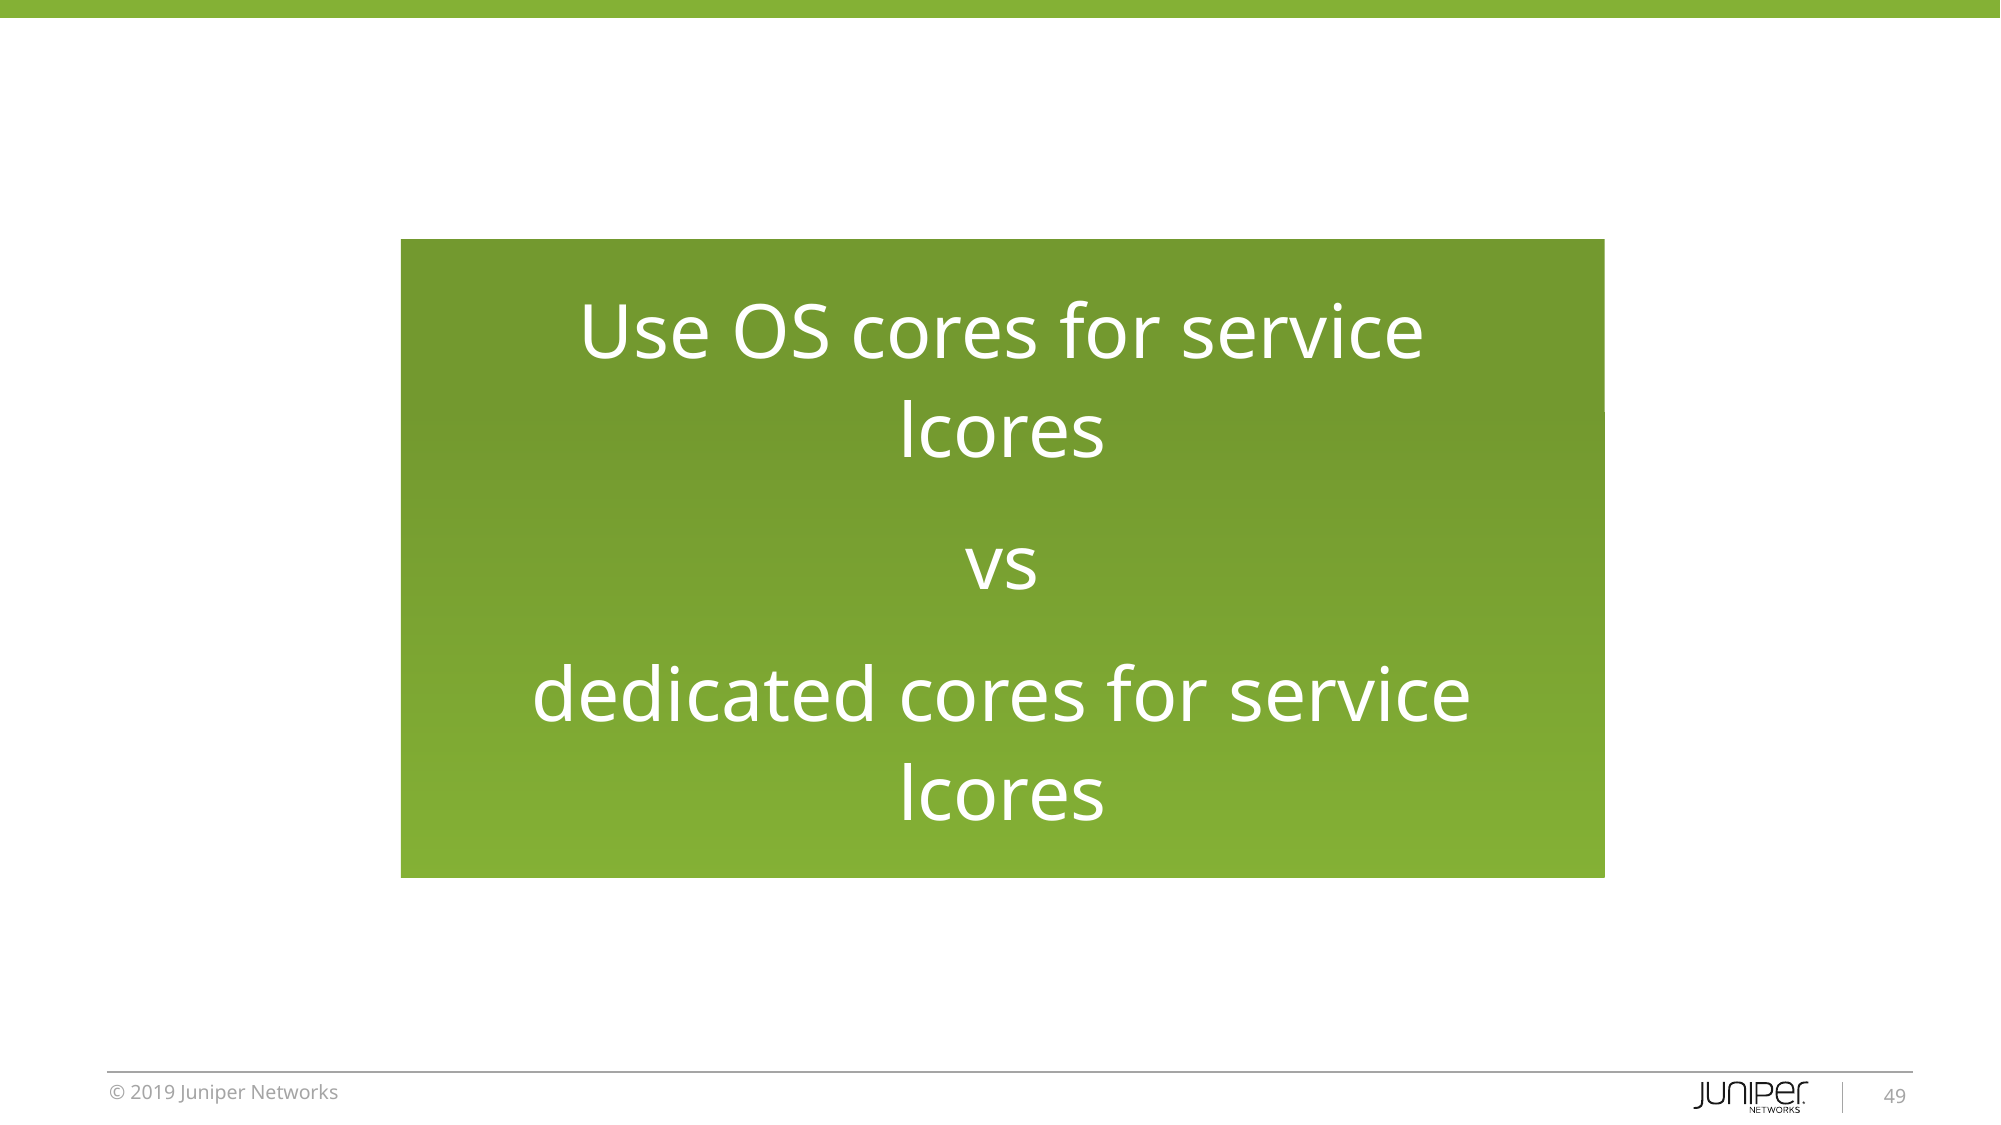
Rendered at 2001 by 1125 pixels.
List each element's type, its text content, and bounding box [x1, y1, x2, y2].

slide_number ‹#› [1852, 1085, 1907, 1109]
list Use OS cores for service lcores vs dedicated cores for service lcores [485, 335, 1519, 775]
